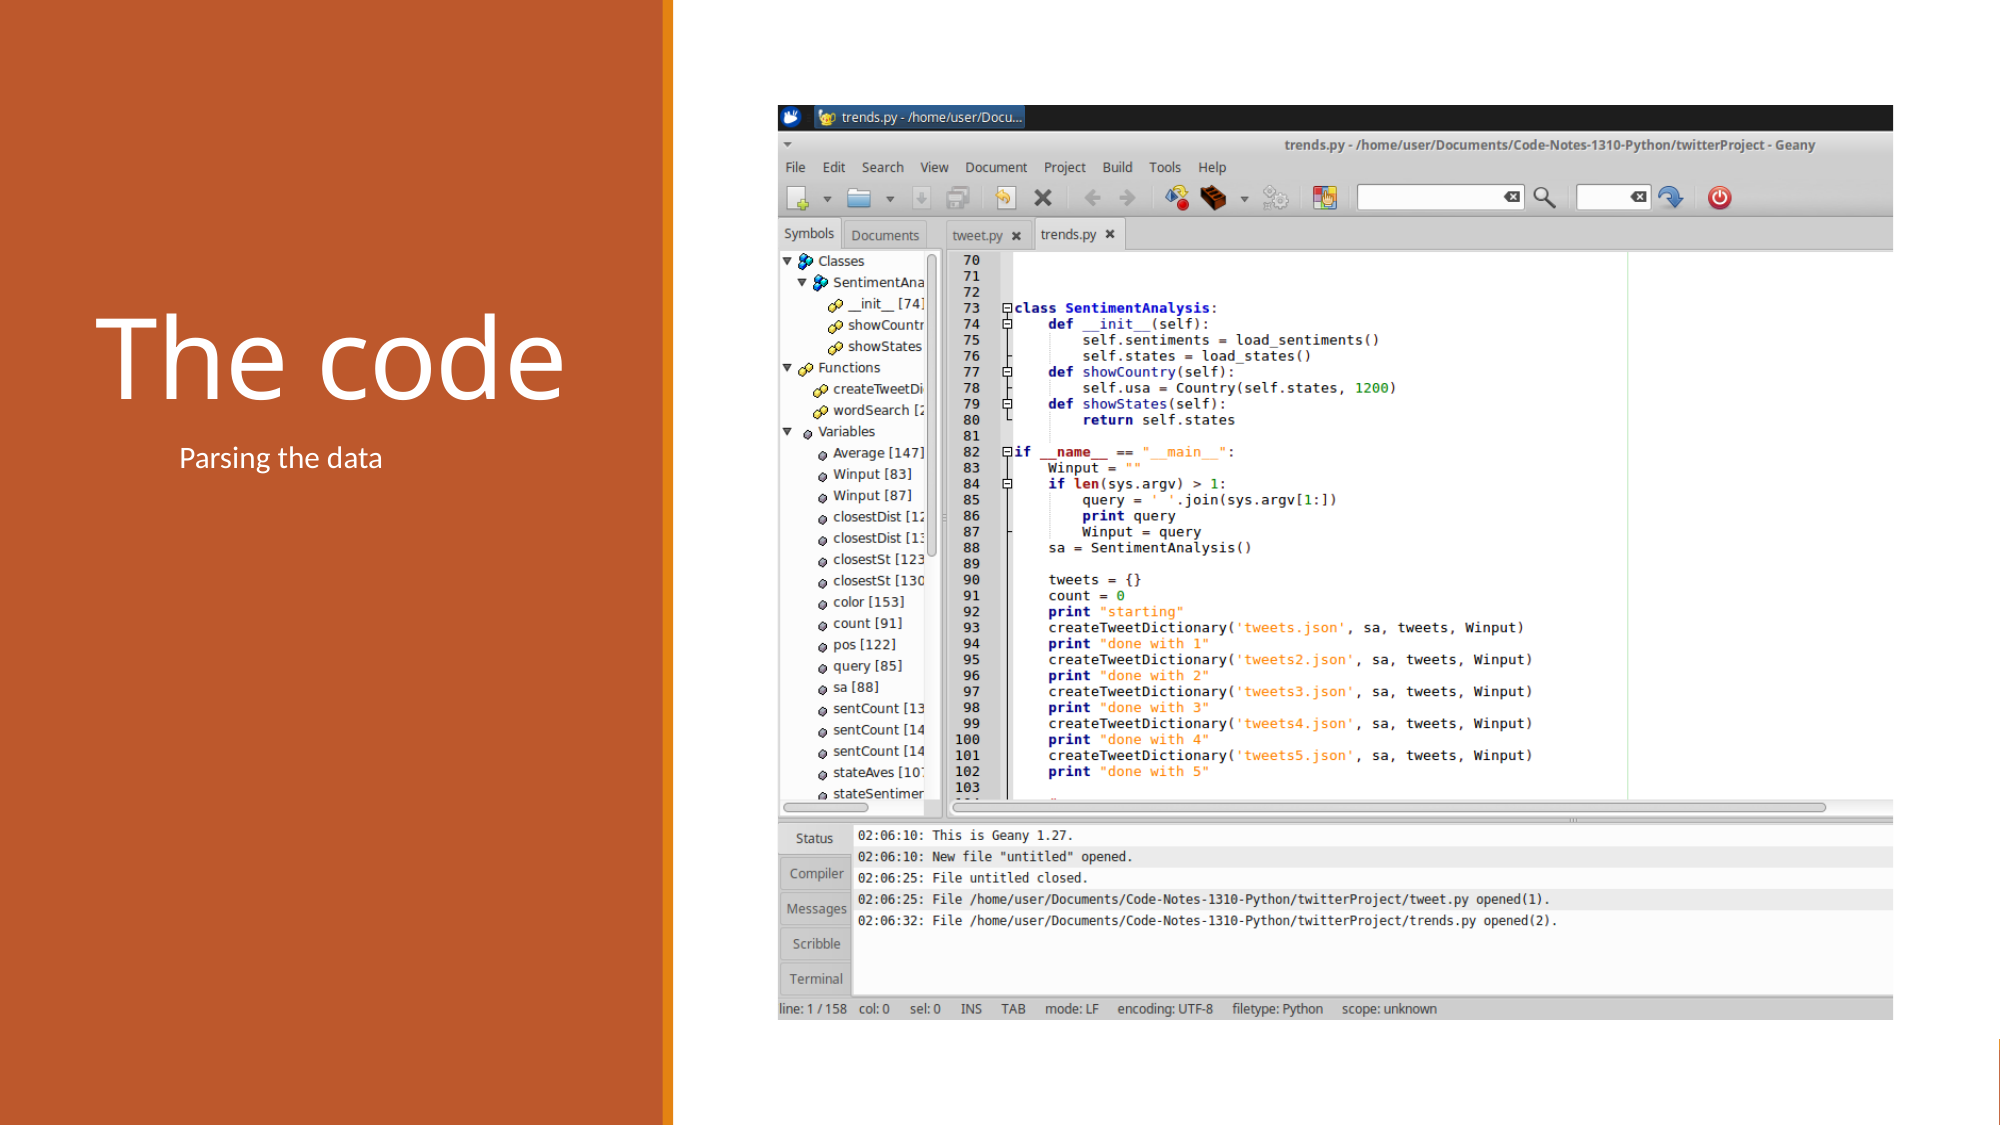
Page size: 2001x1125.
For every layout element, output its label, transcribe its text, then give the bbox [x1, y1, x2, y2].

text_box [661, 0, 674, 1125]
text_box [674, 0, 2000, 1125]
text_box [0, 0, 661, 1125]
text_box Parsing the data [66, 429, 641, 483]
picture [777, 104, 1894, 1021]
title The code [80, 84, 587, 429]
